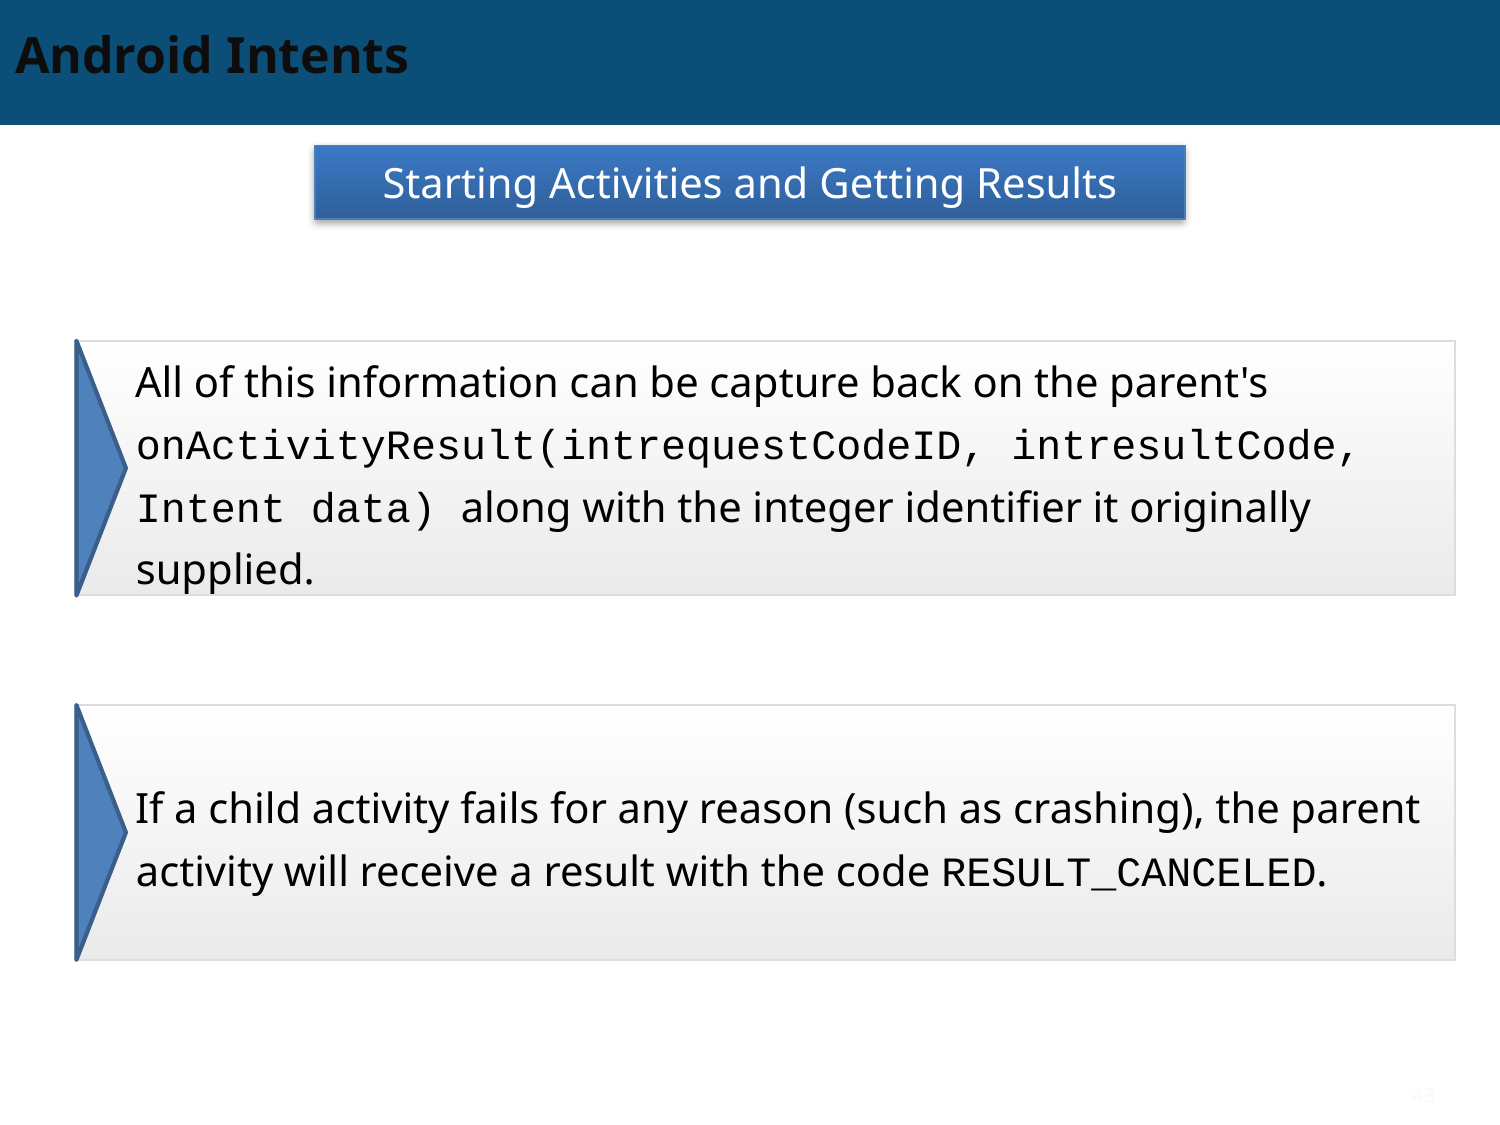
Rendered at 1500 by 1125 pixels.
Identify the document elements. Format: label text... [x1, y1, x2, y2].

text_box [74, 340, 1456, 596]
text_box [74, 704, 1456, 961]
title Android Intents [0, 21, 1351, 86]
text_box Starting Activities and Getting Results [314, 145, 1186, 220]
